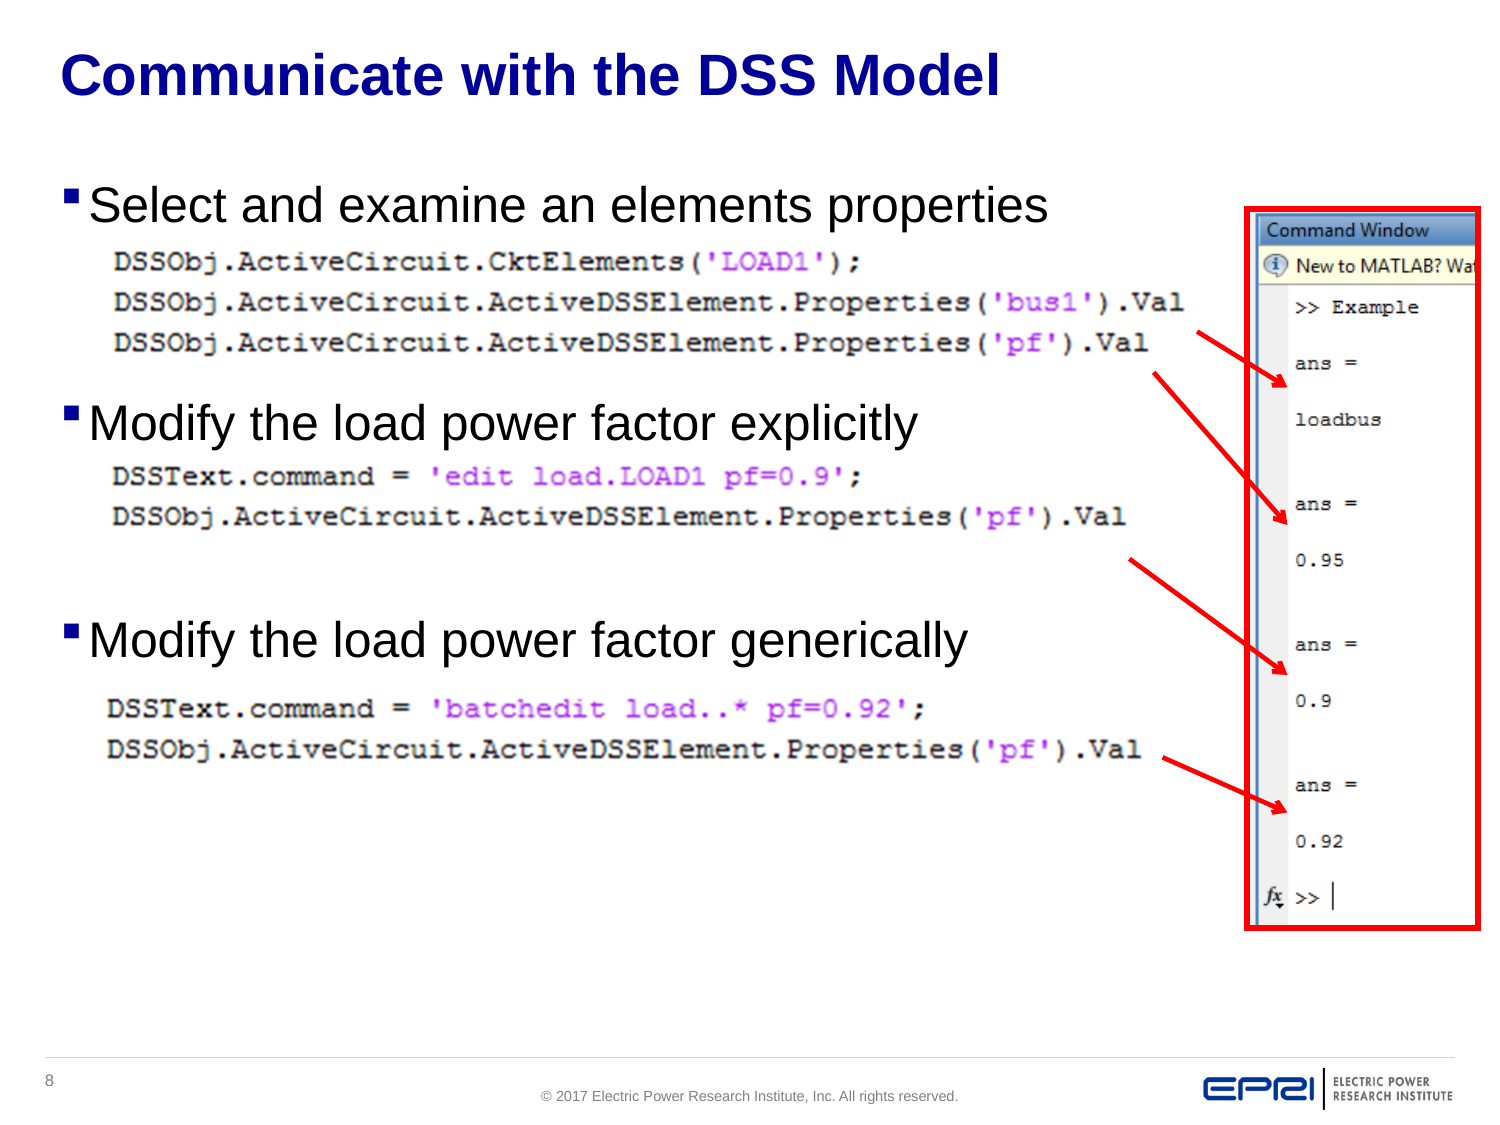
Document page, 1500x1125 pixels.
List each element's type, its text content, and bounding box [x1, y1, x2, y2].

list Select and examine an elements properties Modify the load power factor explicitly Modify the load power factor generically [44, 376, 1148, 454]
list Select and examine an elements properties Modify the load power factor explicitly Modify the load power factor generically [44, 553, 1244, 685]
list Select and examine an elements properties Modify the load power factor explicitly Modify the load power factor generically [44, 164, 1456, 239]
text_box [1129, 558, 1288, 676]
picture [30, 212, 1476, 926]
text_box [1196, 331, 1288, 371]
picture [1200, 1064, 1455, 1113]
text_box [1162, 757, 1288, 813]
list Select and examine an elements properties Modify the load power factor explicitly Modify the load power factor generically [44, 810, 1456, 1051]
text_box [1153, 372, 1288, 526]
title Communicate with the DSS Model [44, 29, 1456, 151]
